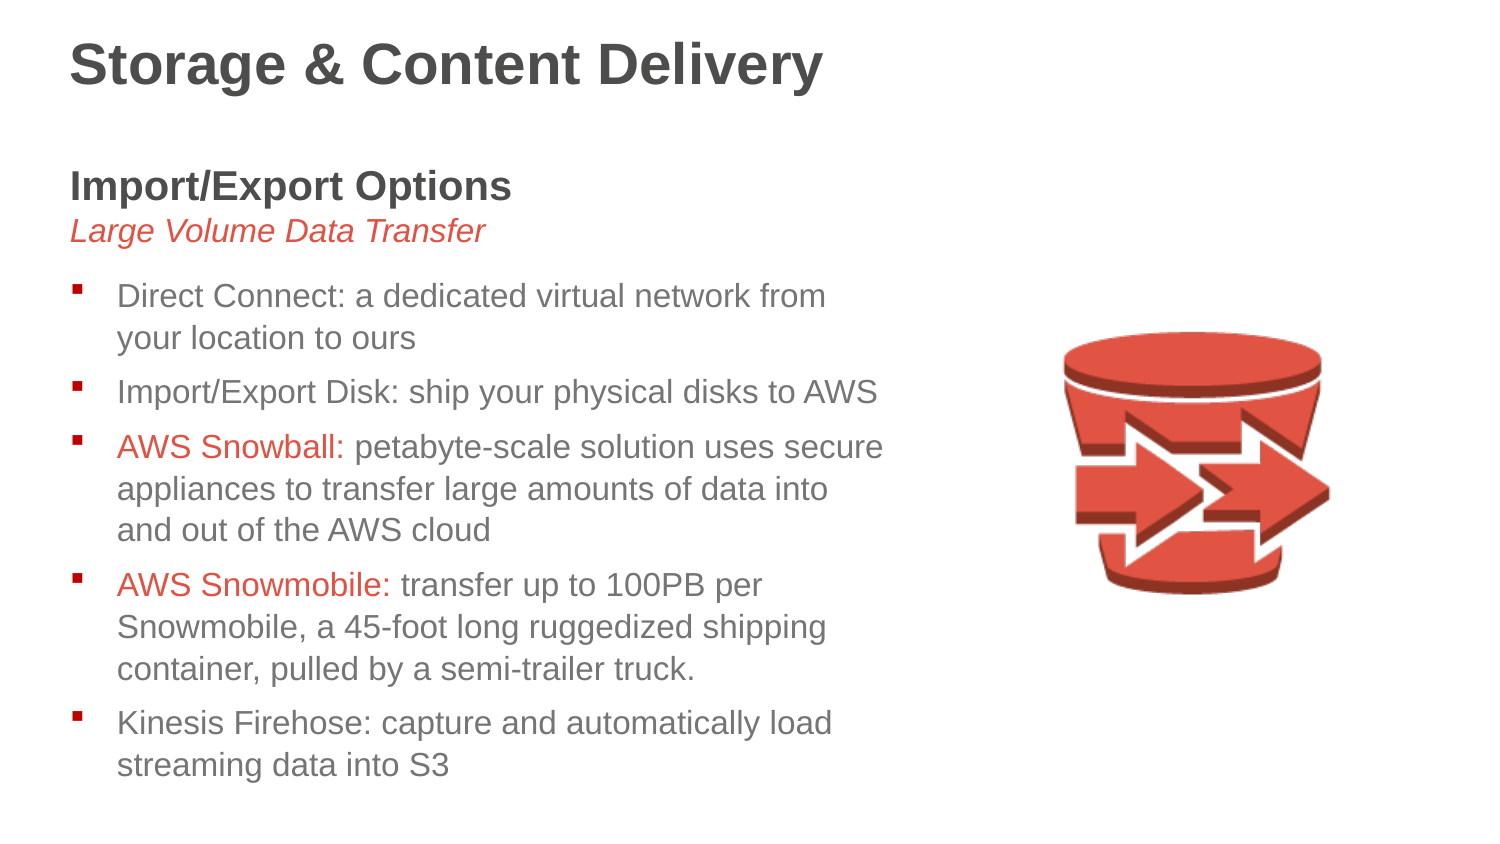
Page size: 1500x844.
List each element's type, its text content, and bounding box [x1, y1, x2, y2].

text_box Storage & Content Delivery [55, 18, 1402, 109]
text_box Direct Connect: a dedicated virtual network from your location to ours Import/Export Disk: ship your physical disks to AWS AWS Snowball: petabyte-scale solution uses secure appliances to transfer large amounts of data into and out of the AWS cloud AWS Snowmobile: transfer up to 100PB per Snowmobile, a 45-foot long ruggedized shipping container, pulled by a semi-trailer truck. Kinesis Firehose: capture and automatically load streaming data into S3 [55, 264, 902, 791]
text_box Import/Export Options Large Volume Data Transfer [55, 151, 1010, 257]
picture [1024, 291, 1370, 636]
